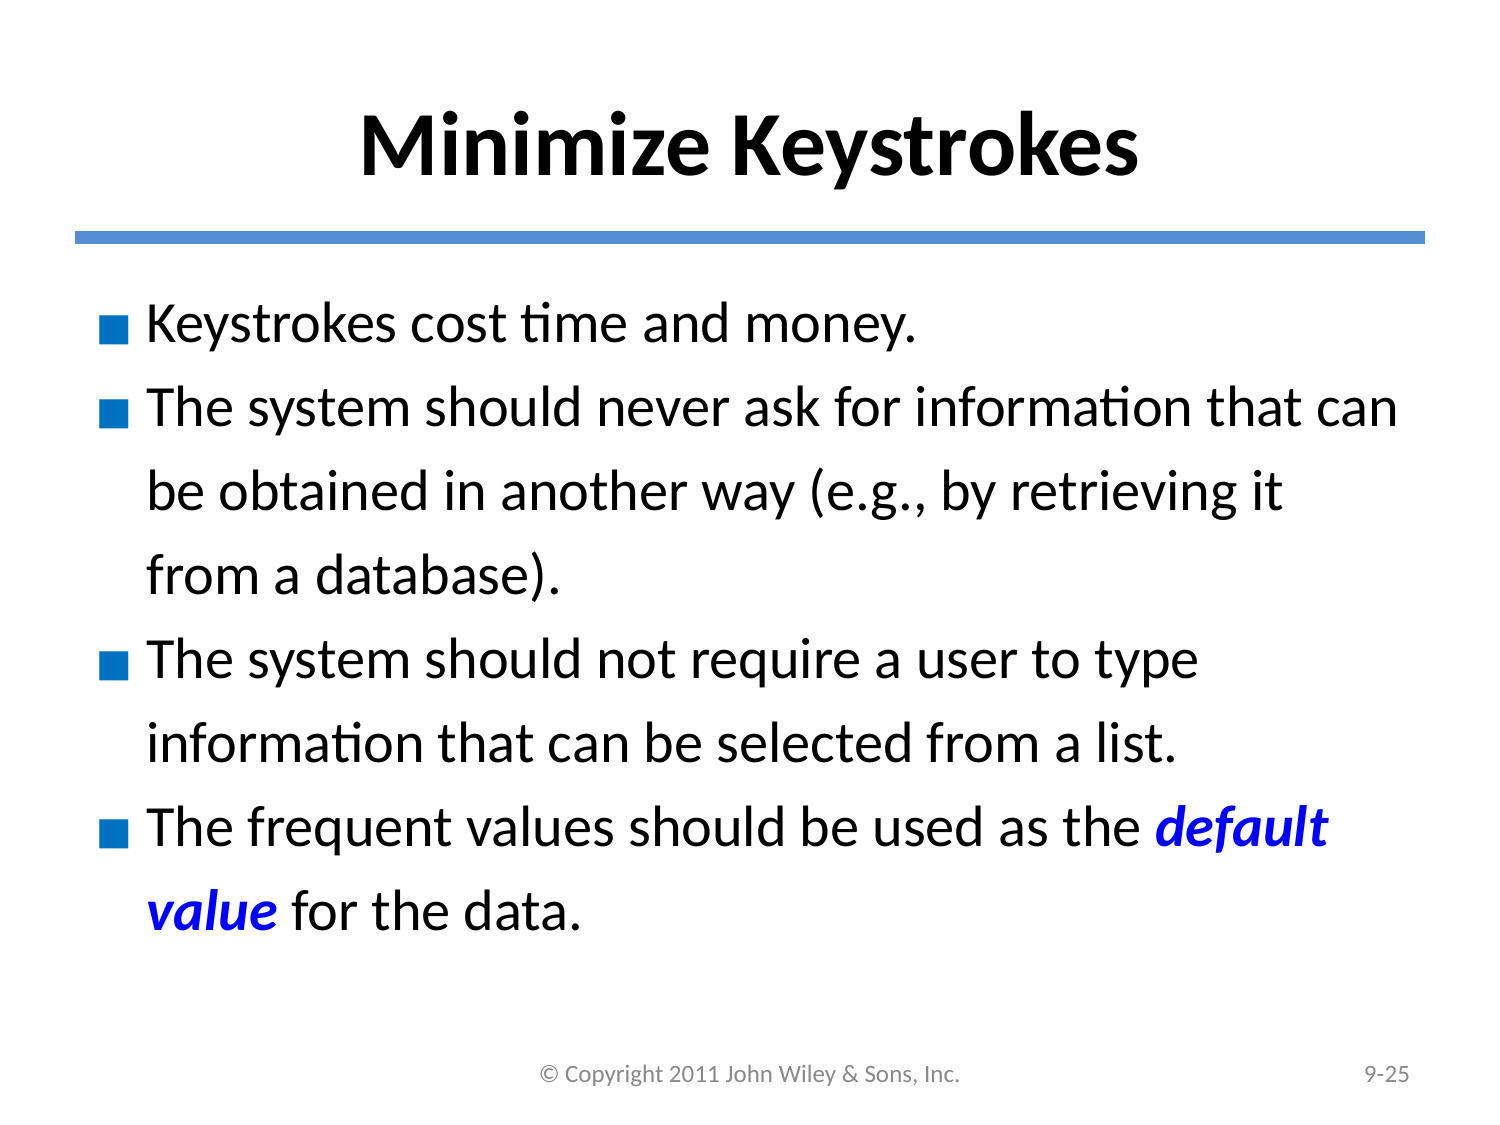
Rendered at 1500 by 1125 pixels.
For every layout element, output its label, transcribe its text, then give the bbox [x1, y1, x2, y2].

text_box 9-24 [1074, 1042, 1425, 1103]
title Minimize Keystrokes [75, 45, 1425, 233]
list Keystrokes cost time and money. The system should never ask for information that can be obtained in another way (e.g., by retrieving it from a database). The system should not require a user to type information that can be selected from a list. The frequent values should be used as the default value for the data. [75, 262, 1425, 1005]
text_box © Copyright 2011 John Wiley & Sons, Inc. [512, 1042, 988, 1103]
